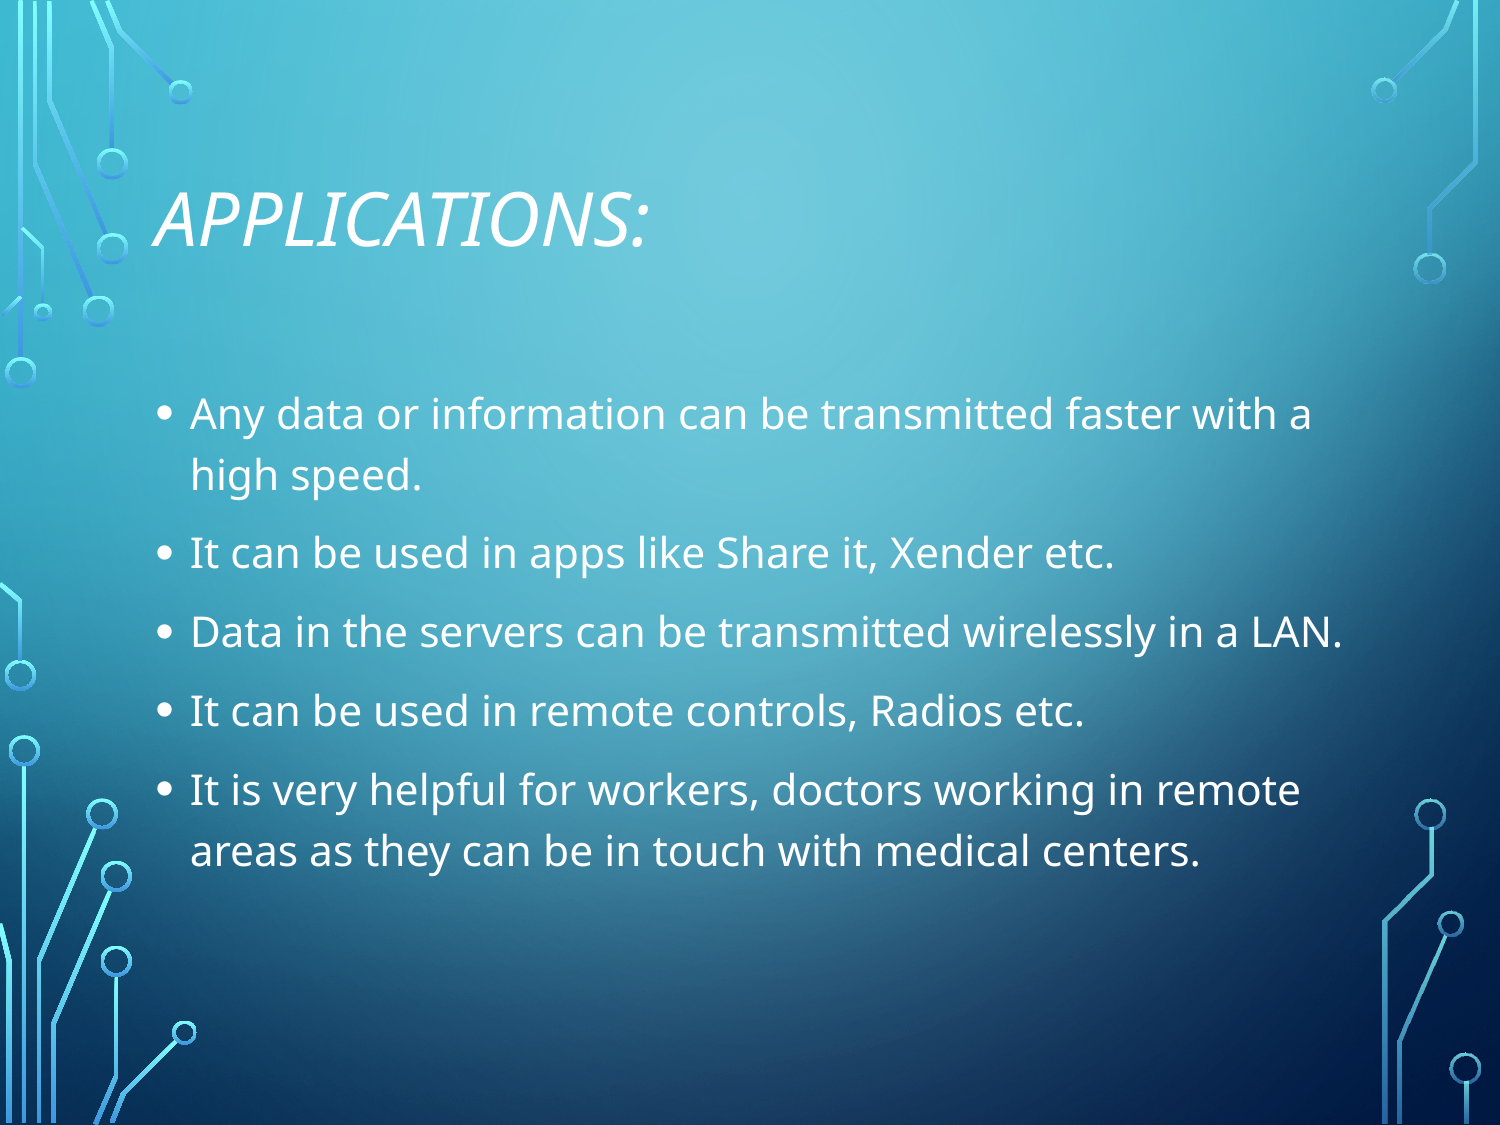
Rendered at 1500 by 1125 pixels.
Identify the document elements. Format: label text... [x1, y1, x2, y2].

title APPLICATIONS: [140, 101, 1360, 344]
list Any data or information can be transmitted faster with a high speed. It can be used in apps like Share it, Xender etc. Data in the servers can be transmitted wirelessly in a LAN. It can be used in remote controls, Radios etc. It is very helpful for workers, doctors working in remote areas as they can be in touch with medical centers. [140, 369, 1360, 950]
